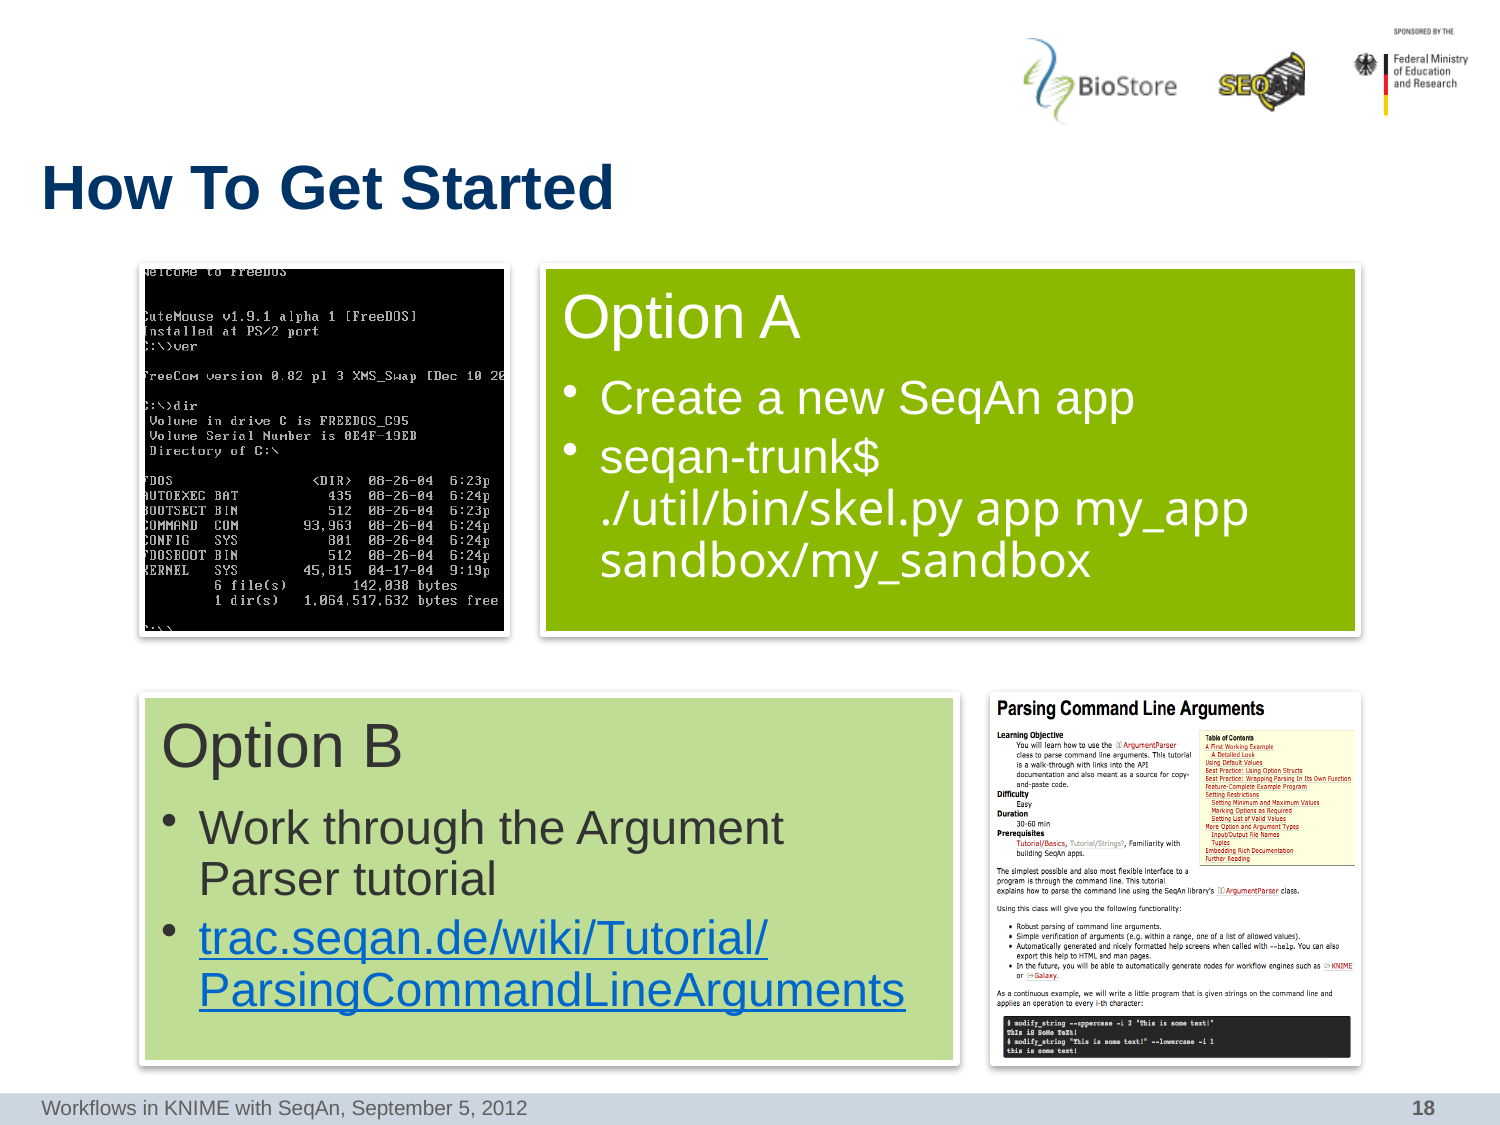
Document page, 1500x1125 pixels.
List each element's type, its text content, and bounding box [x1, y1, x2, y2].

title How To Get Started [40, 154, 1460, 226]
footer Workflows in KNIME with SeqAn, September 5, 2012 [40, 1087, 1022, 1125]
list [40, 265, 1460, 1064]
